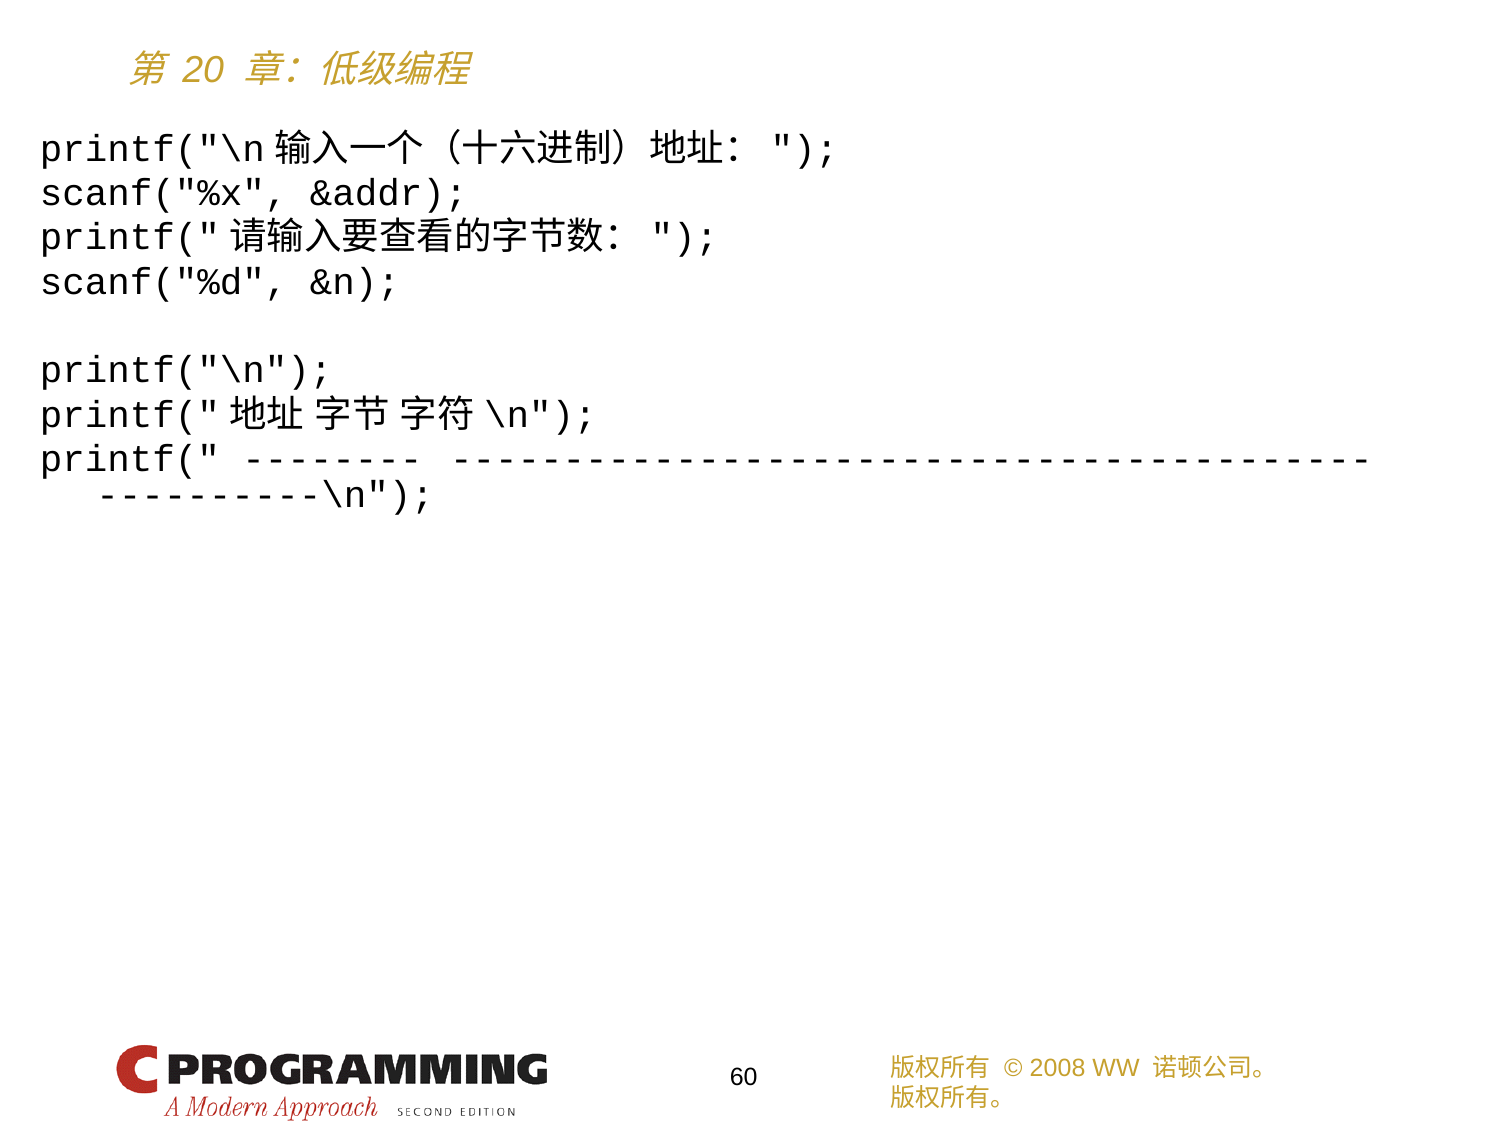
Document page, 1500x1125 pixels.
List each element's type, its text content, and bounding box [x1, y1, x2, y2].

slide_number 60 [687, 1049, 801, 1101]
picture [112, 1041, 550, 1123]
list printf("\n输入一个（十六进制）地址："); scanf("%x", &addr); printf("请输入要查看的字节数："); scanf("%d", &n); printf("\n"); printf("地址 字节 字符\n"); printf(" -------- ----------------------------------------- ----------\n"); [24, 125, 1500, 1038]
footer 版权所有 © 2008 WW 诺顿公司。 版权所有。 [874, 1043, 1388, 1119]
